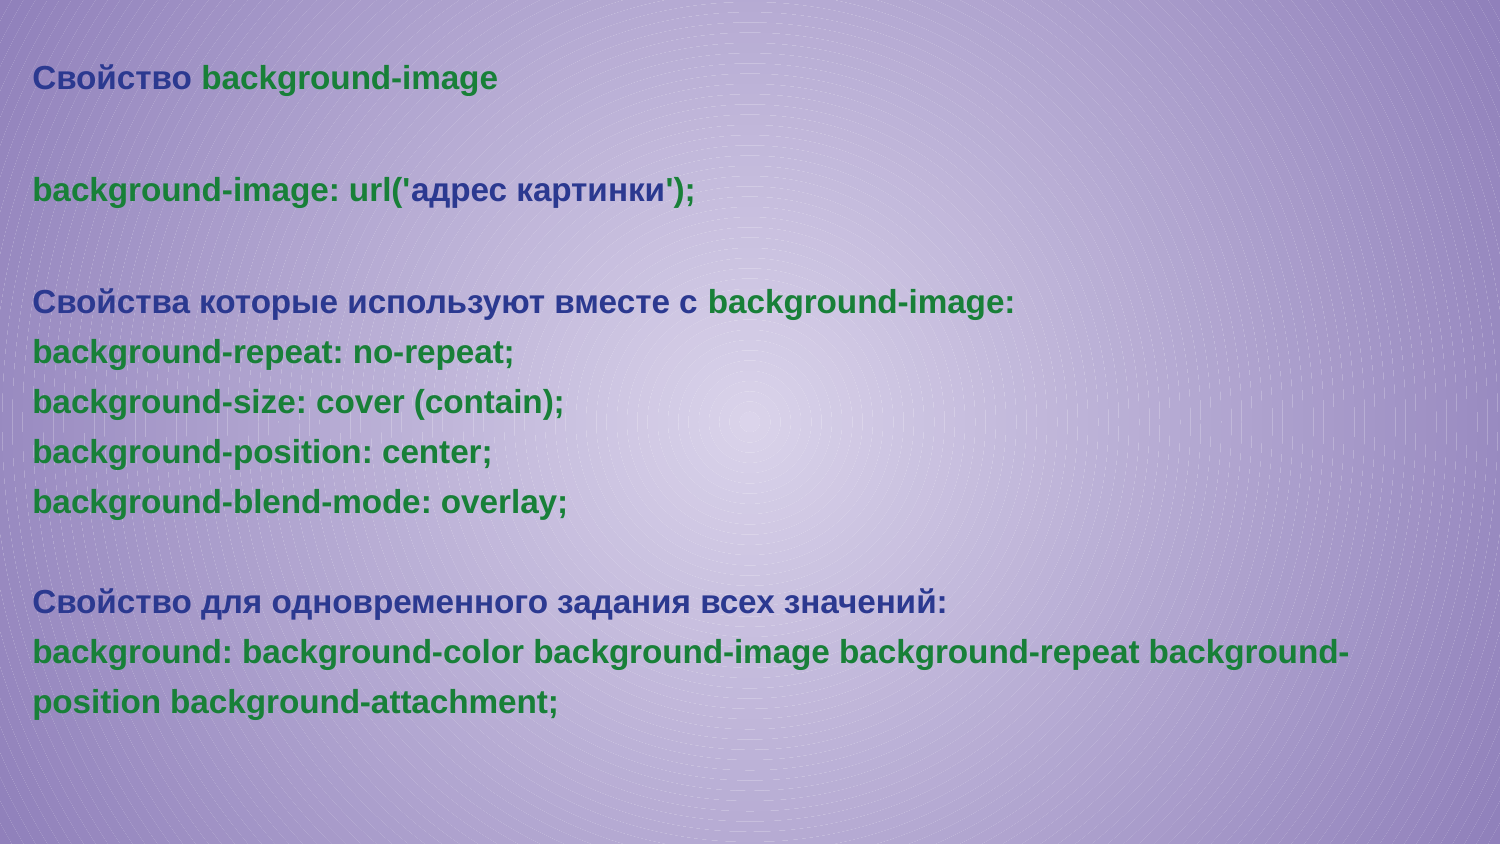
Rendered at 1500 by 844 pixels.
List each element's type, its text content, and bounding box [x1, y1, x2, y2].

text_box Свойство background-image background-image: url('адрес картинки'); Свойства которые используют вместе с background-image: background-repeat: no-repeat; background-size: cover (contain); background-position: center; background-blend-mode: overlay; Свойство для одновременного задания всех значений: background: background-color background-image background-repeat background-position background-attachment; [17, 30, 1467, 735]
